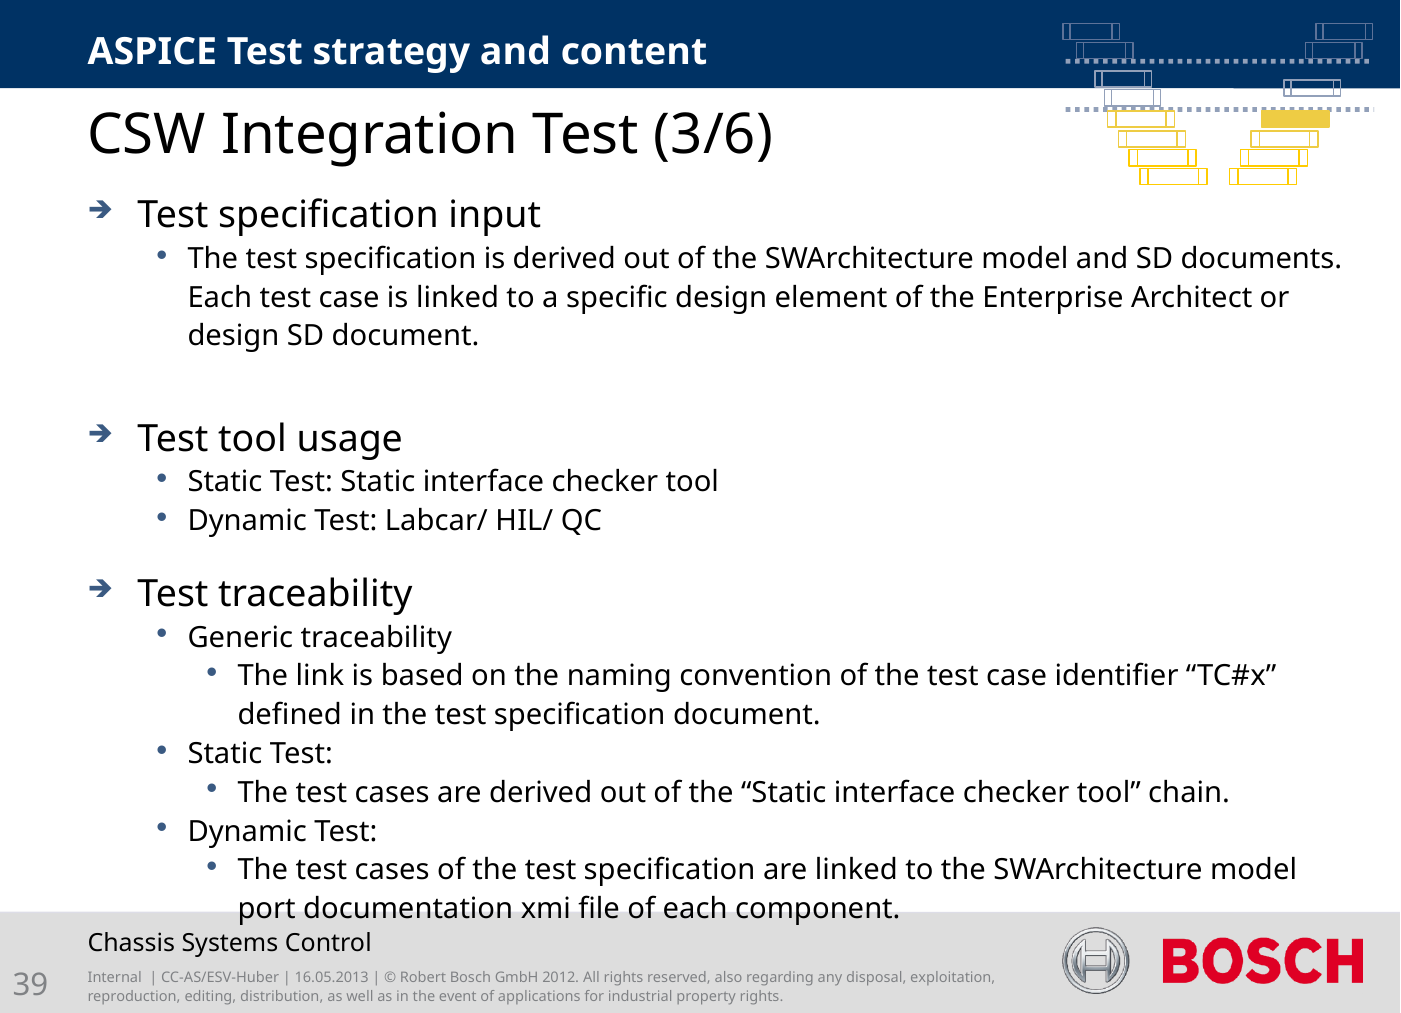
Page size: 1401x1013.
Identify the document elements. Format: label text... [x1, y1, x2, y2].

text_box [1394, 988, 1400, 1011]
title CSW Integration Test (3/6) [87, 87, 1057, 174]
list Test specification input The test specification is derived out of the SWArchitecture model and SD documents. Each test case is linked to a specific design element of the Enterprise Architect or design SD document. Test tool usage Static Test: Static interface checker tool Dynamic Test: Labcar/ HIL/ QC Test traceability Generic traceability The link is based on the naming convention of the test case identifier “TC#x” defined in the test specification document. Static Test: The test cases are derived out of the “Static interface checker tool” chain. Dynamic Test: The test cases of the test specification are linked to the SWArchitecture model port documentation xmi file of each component. [87, 174, 1362, 920]
slide_number 39 [12, 963, 75, 992]
picture [0, 914, 1400, 1013]
text_box Internal | CC-AS/ESV-Huber | 16.05.2013 | © Robert Bosch GmbH 2012. All rights reserved, also regarding any disposal, exploitation, reproduction, editing, distribution, as well as in the event of applications for industrial property rights. [85, 971, 1027, 1006]
text_box Chassis Systems Control [85, 923, 1027, 958]
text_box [1062, 23, 1375, 185]
text_box ASPICE Test strategy and content [87, 0, 1025, 86]
